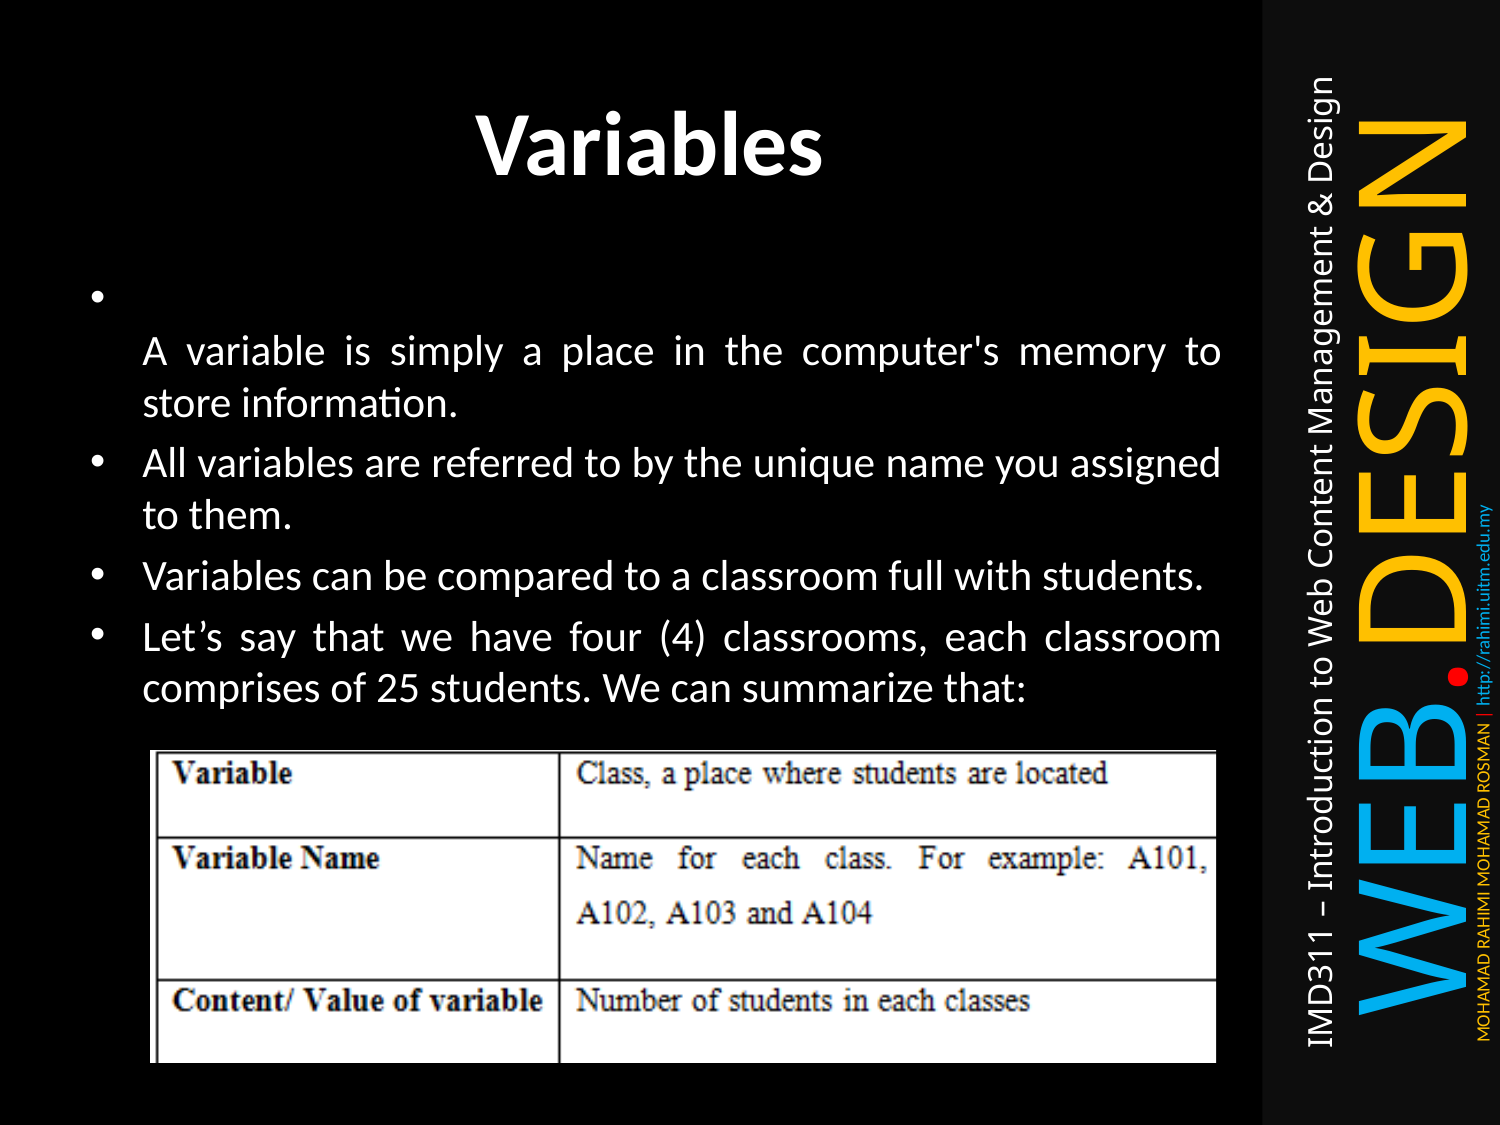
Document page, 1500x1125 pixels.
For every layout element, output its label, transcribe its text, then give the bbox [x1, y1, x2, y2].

title Variables [75, 45, 1225, 233]
list A variable is simply a place in the computer's memory to store information. All variables are referred to by the unique name you assigned to them. Variables can be compared to a classroom full with students. Let’s say that we have four (4) classrooms, each classroom comprises of 25 students. We can summarize that: [75, 262, 1238, 788]
picture [149, 749, 1217, 1063]
